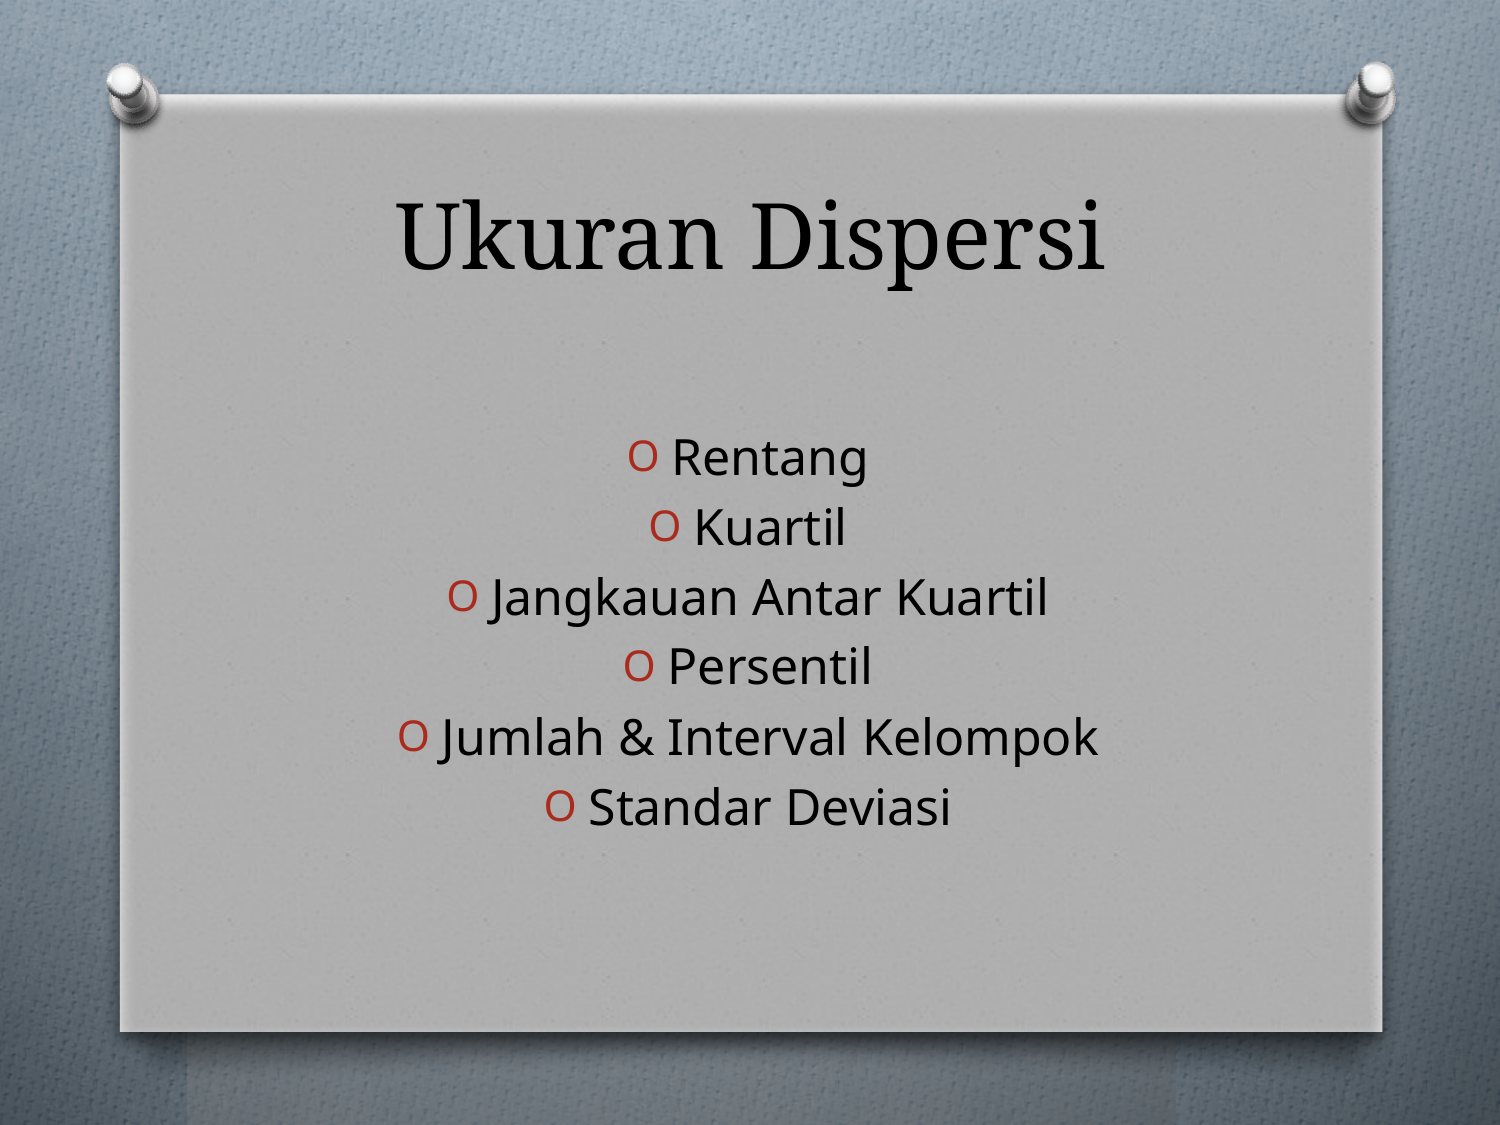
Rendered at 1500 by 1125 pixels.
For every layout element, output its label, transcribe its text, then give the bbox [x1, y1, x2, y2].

list Rentang Kuartil Jangkauan Antar Kuartil Persentil Jumlah & Interval Kelompok Standar Deviasi [240, 347, 1257, 939]
picture [1317, 35, 1439, 156]
title Ukuran Dispersi [179, 134, 1323, 332]
picture [75, 29, 198, 153]
